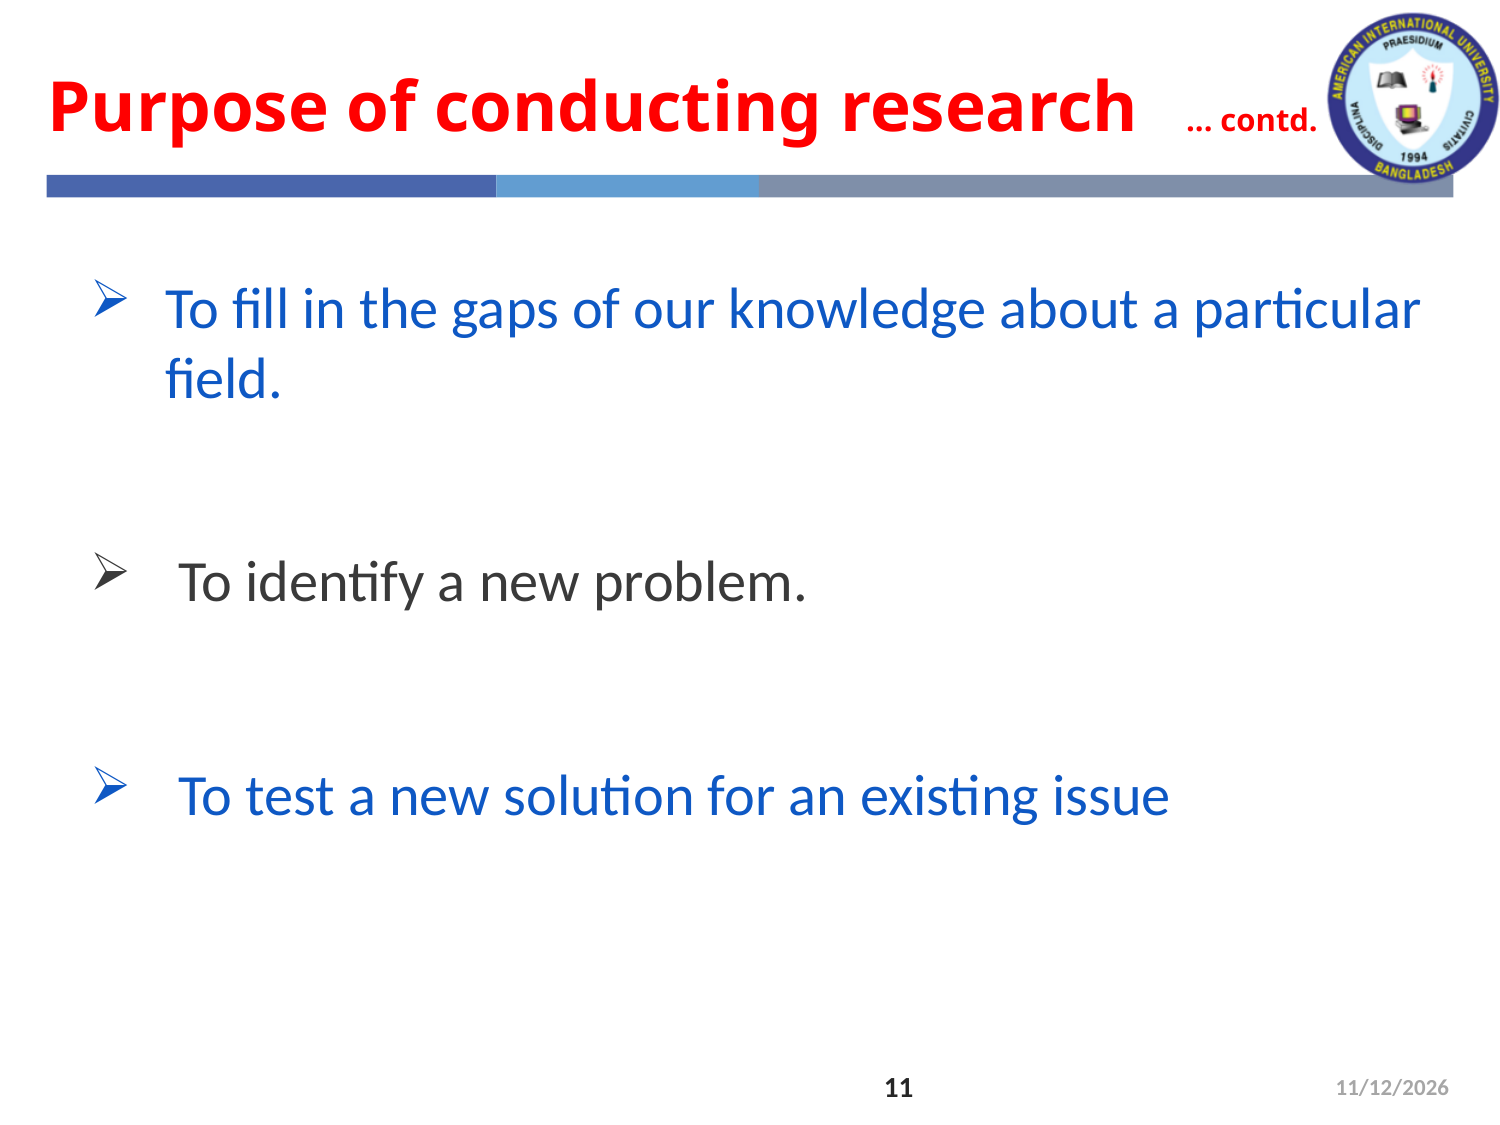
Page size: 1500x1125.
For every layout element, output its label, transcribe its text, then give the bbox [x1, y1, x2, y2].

slide_number 11 [825, 1055, 929, 1115]
title Purpose of conducting research ... contd. [32, 2, 1433, 153]
picture [1324, 9, 1500, 188]
subtitle To fill in the gaps of our knowledge about a particular field. To identify a new problem. To test a new solution for an existing issue [75, 262, 1475, 993]
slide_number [1114, 1055, 1465, 1116]
